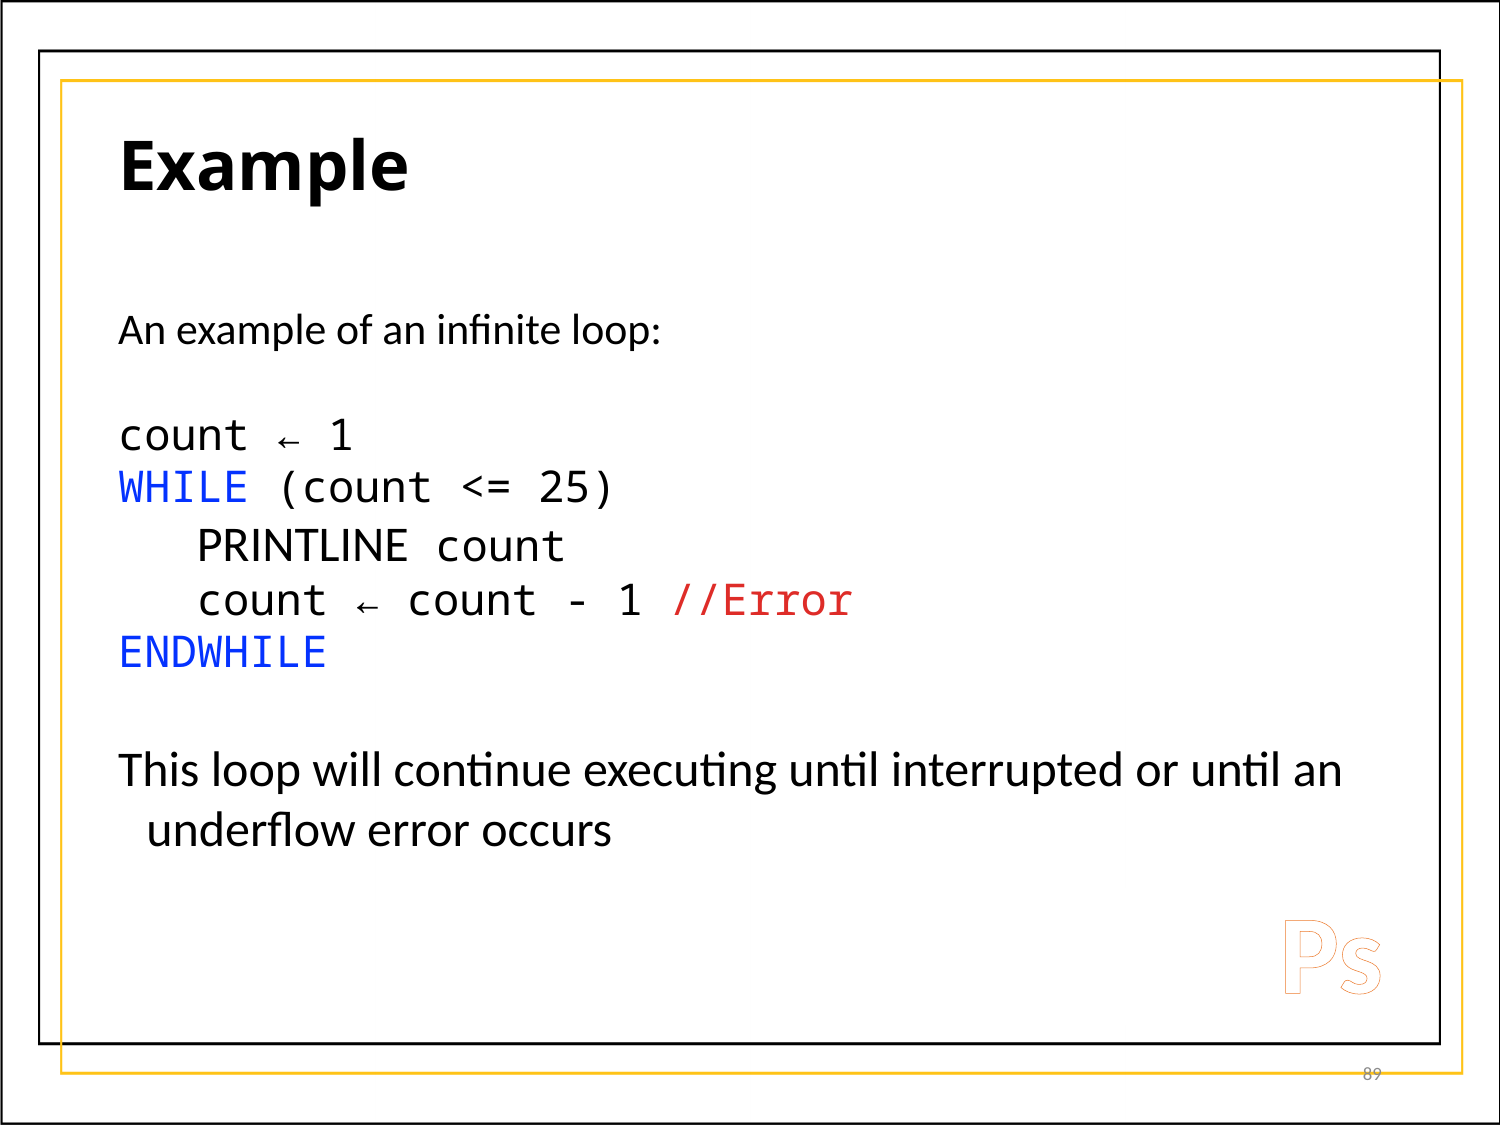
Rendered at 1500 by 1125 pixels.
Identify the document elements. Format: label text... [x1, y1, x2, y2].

list An example of an infinite loop: count ← 1 WHILE (count <= 25) PRINTLINE count count ← count - 1 //Error ENDWHILE This loop will continue executing until interrupted or until an underflow error occurs [103, 299, 1397, 1014]
text_box Ps [1237, 873, 1425, 1024]
text_box [1059, 887, 1425, 1025]
picture [0, 0, 1500, 1125]
slide_number 89 [1059, 1042, 1397, 1103]
title Example [103, 59, 1397, 278]
